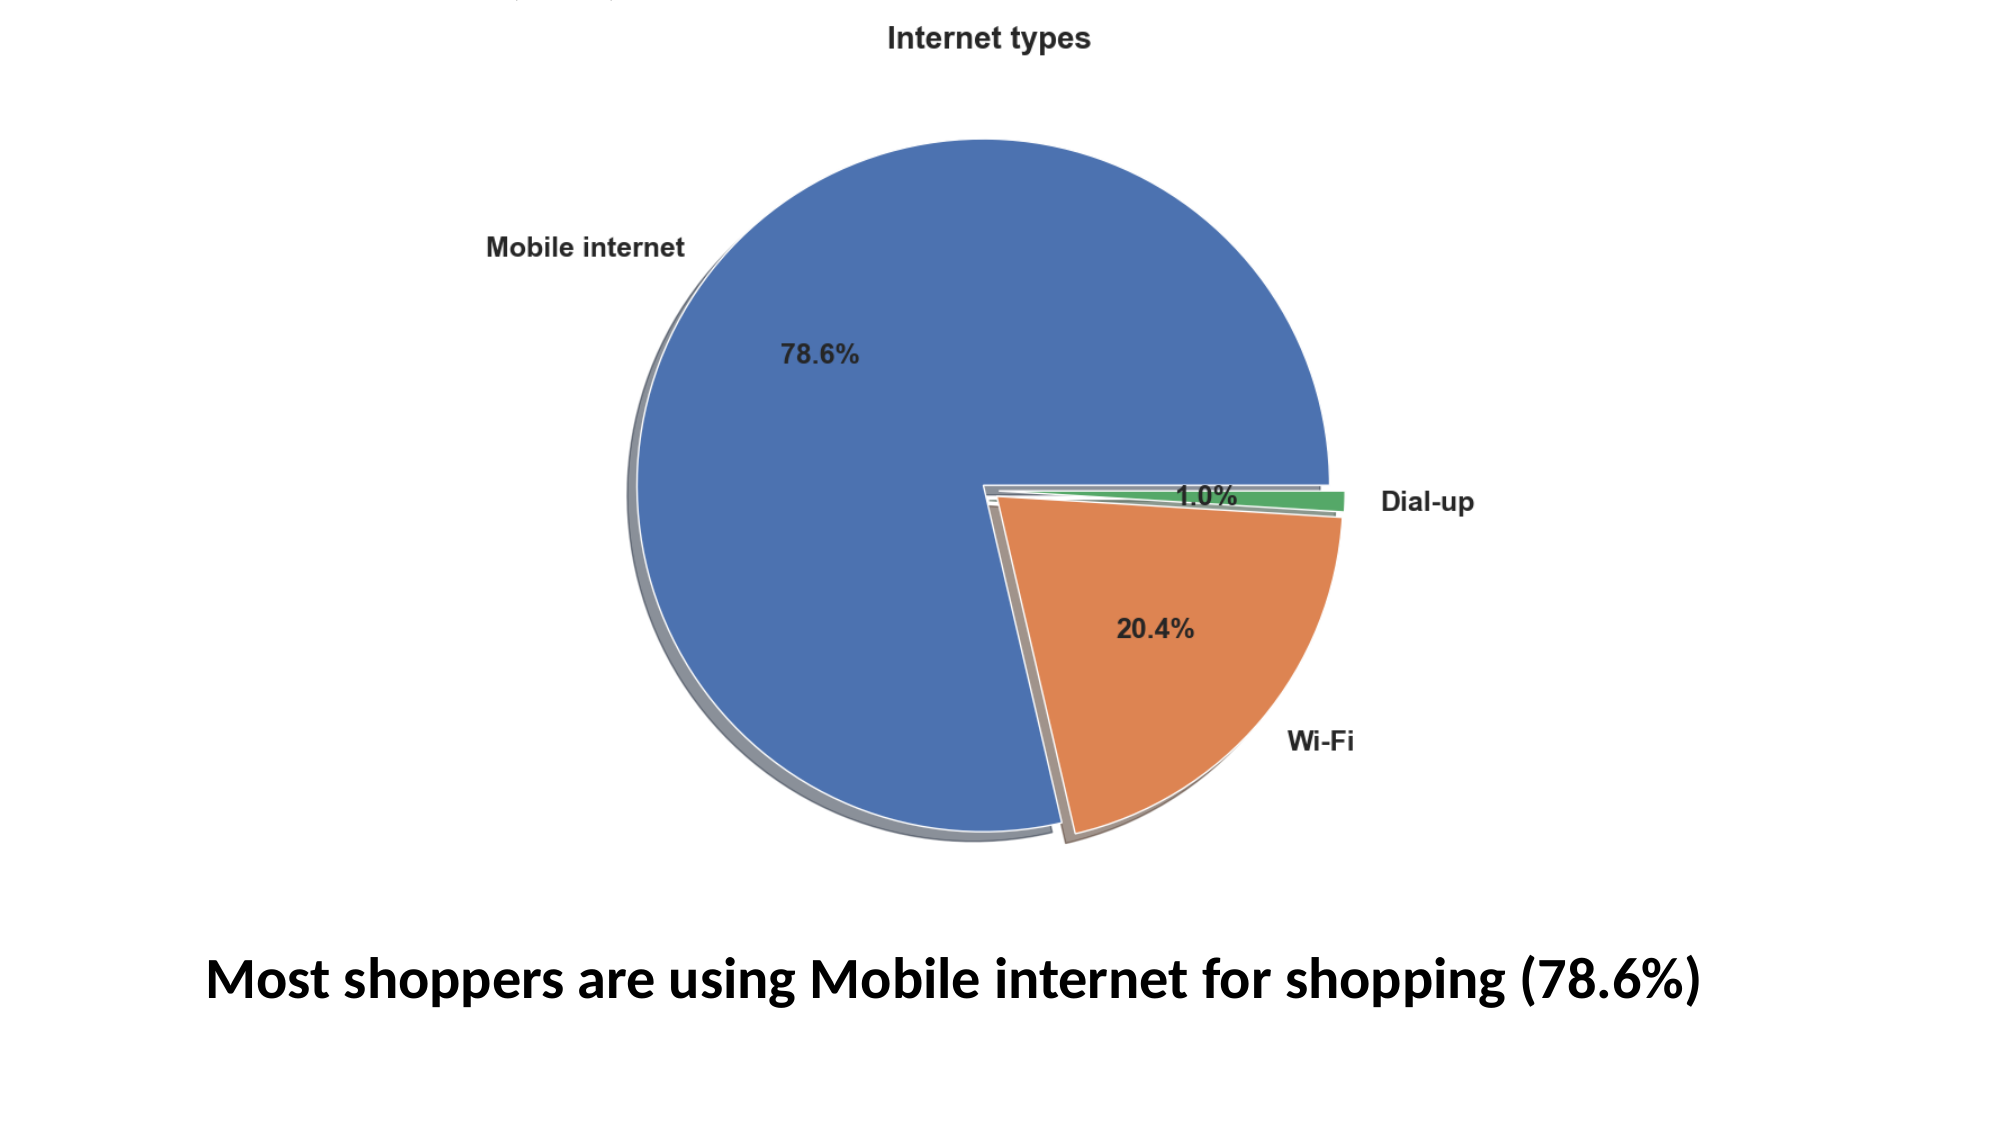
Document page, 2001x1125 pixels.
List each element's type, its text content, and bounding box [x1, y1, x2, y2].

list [433, 0, 1582, 934]
text_box Most shoppers are using Mobile internet for shopping (78.6%) [190, 933, 1825, 1018]
